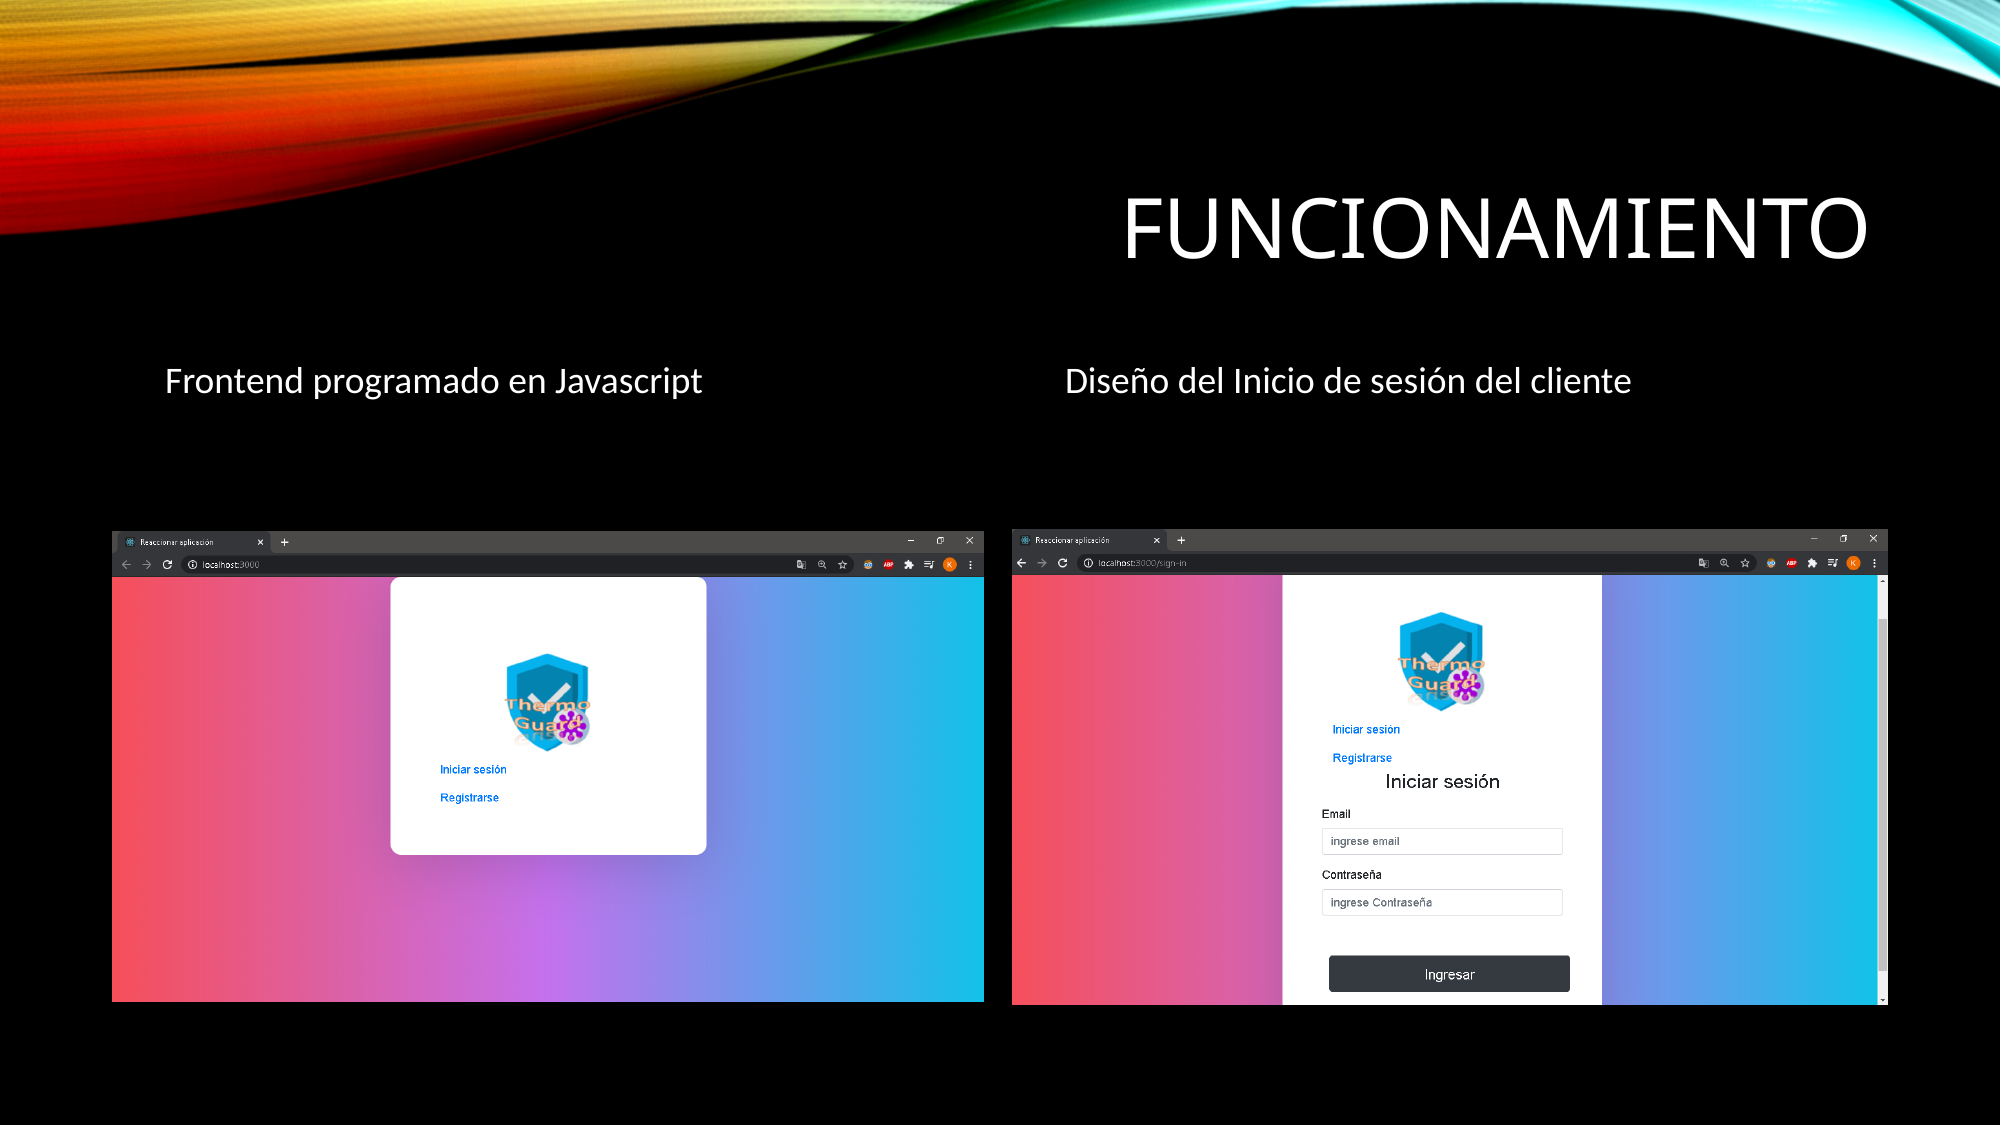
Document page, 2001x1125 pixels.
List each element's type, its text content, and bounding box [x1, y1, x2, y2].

list Frontend programado en Javascript [150, 358, 984, 494]
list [1012, 529, 1888, 1005]
title Funcionamiento [474, 125, 1888, 338]
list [112, 531, 985, 1003]
list Diseño del Inicio de sesión del cliente [1050, 358, 1888, 494]
picture [0, 0, 2000, 237]
